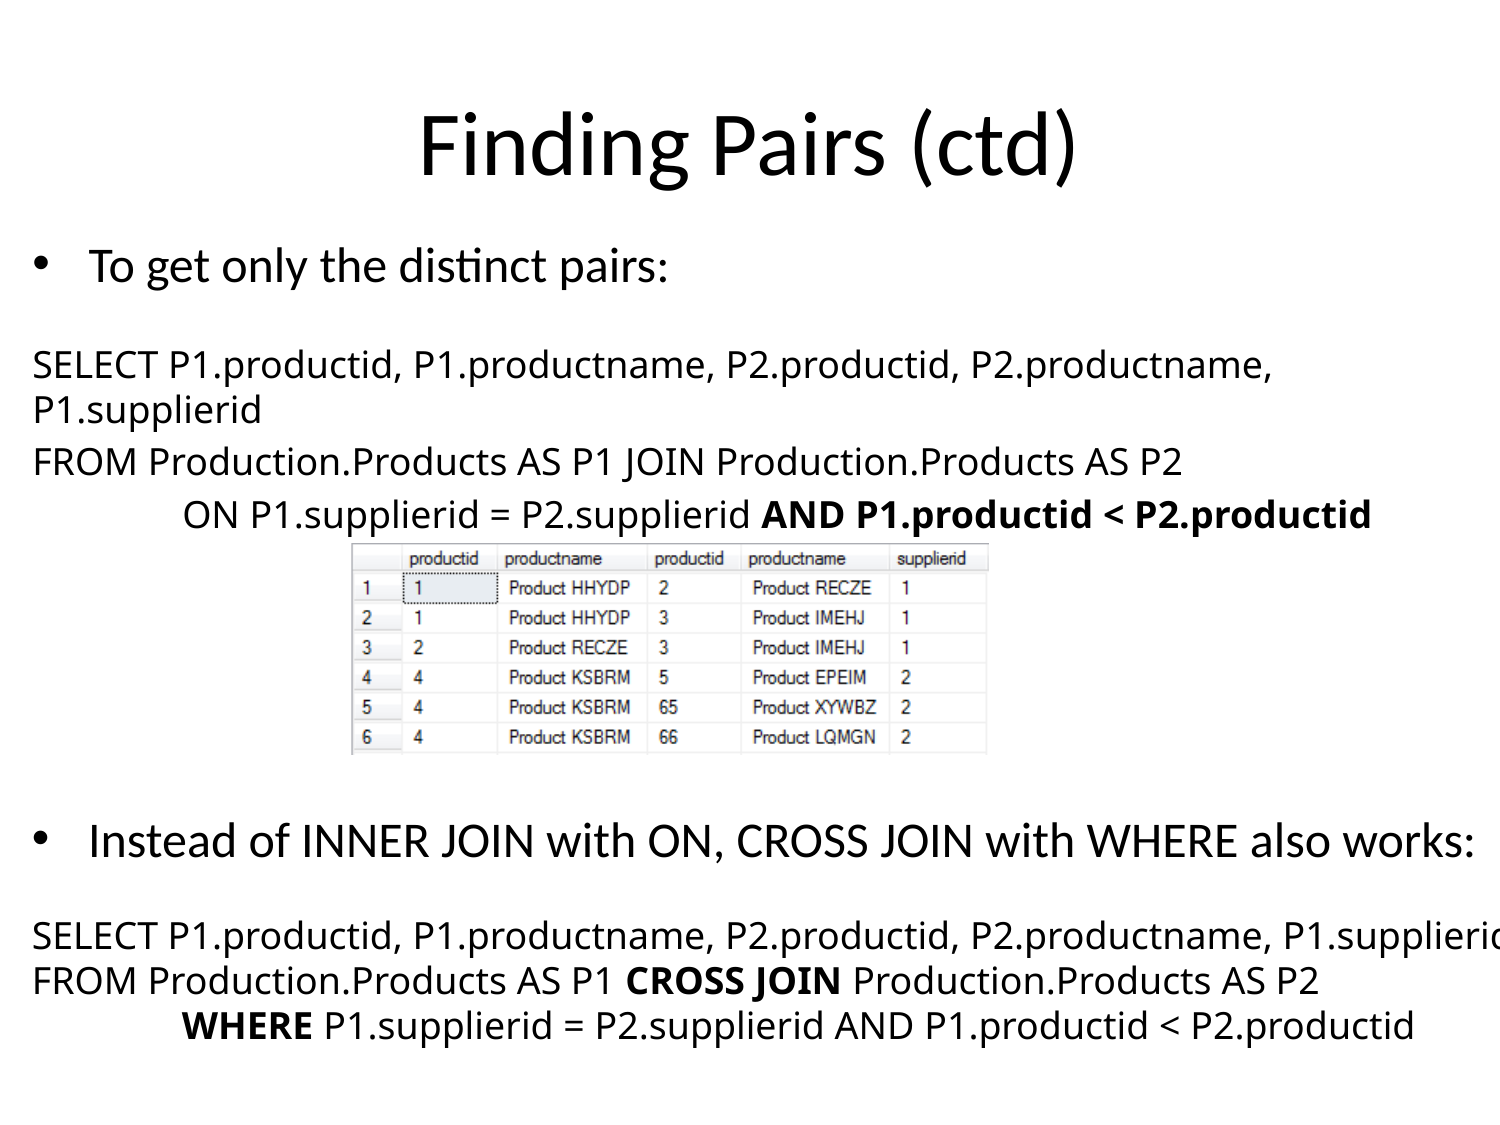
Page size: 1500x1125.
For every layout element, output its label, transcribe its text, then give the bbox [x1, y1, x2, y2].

title Finding Pairs (ctd) [75, 45, 1425, 224]
text_box Instead of INNER JOIN with ON, CROSS JOIN with WHERE also works: SELECT P1.productid, P1.productname, P2.productid, P2.productname, P1.supplierid FROM Production.Products AS P1 CROSS JOIN Production.Products AS P2 WHERE P1.supplierid = P2.supplierid AND P1.productid < P2.productid [17, 799, 1500, 1125]
picture [349, 543, 990, 756]
list To get only the distinct pairs: SELECT P1.productid, P1.productname, P2.productid, P2.productname, P1.supplierid FROM Production.Products AS P1 JOIN Production.Products AS P2 ON P1.supplierid = P2.supplierid AND P1.productid < P2.productid [17, 224, 1500, 575]
